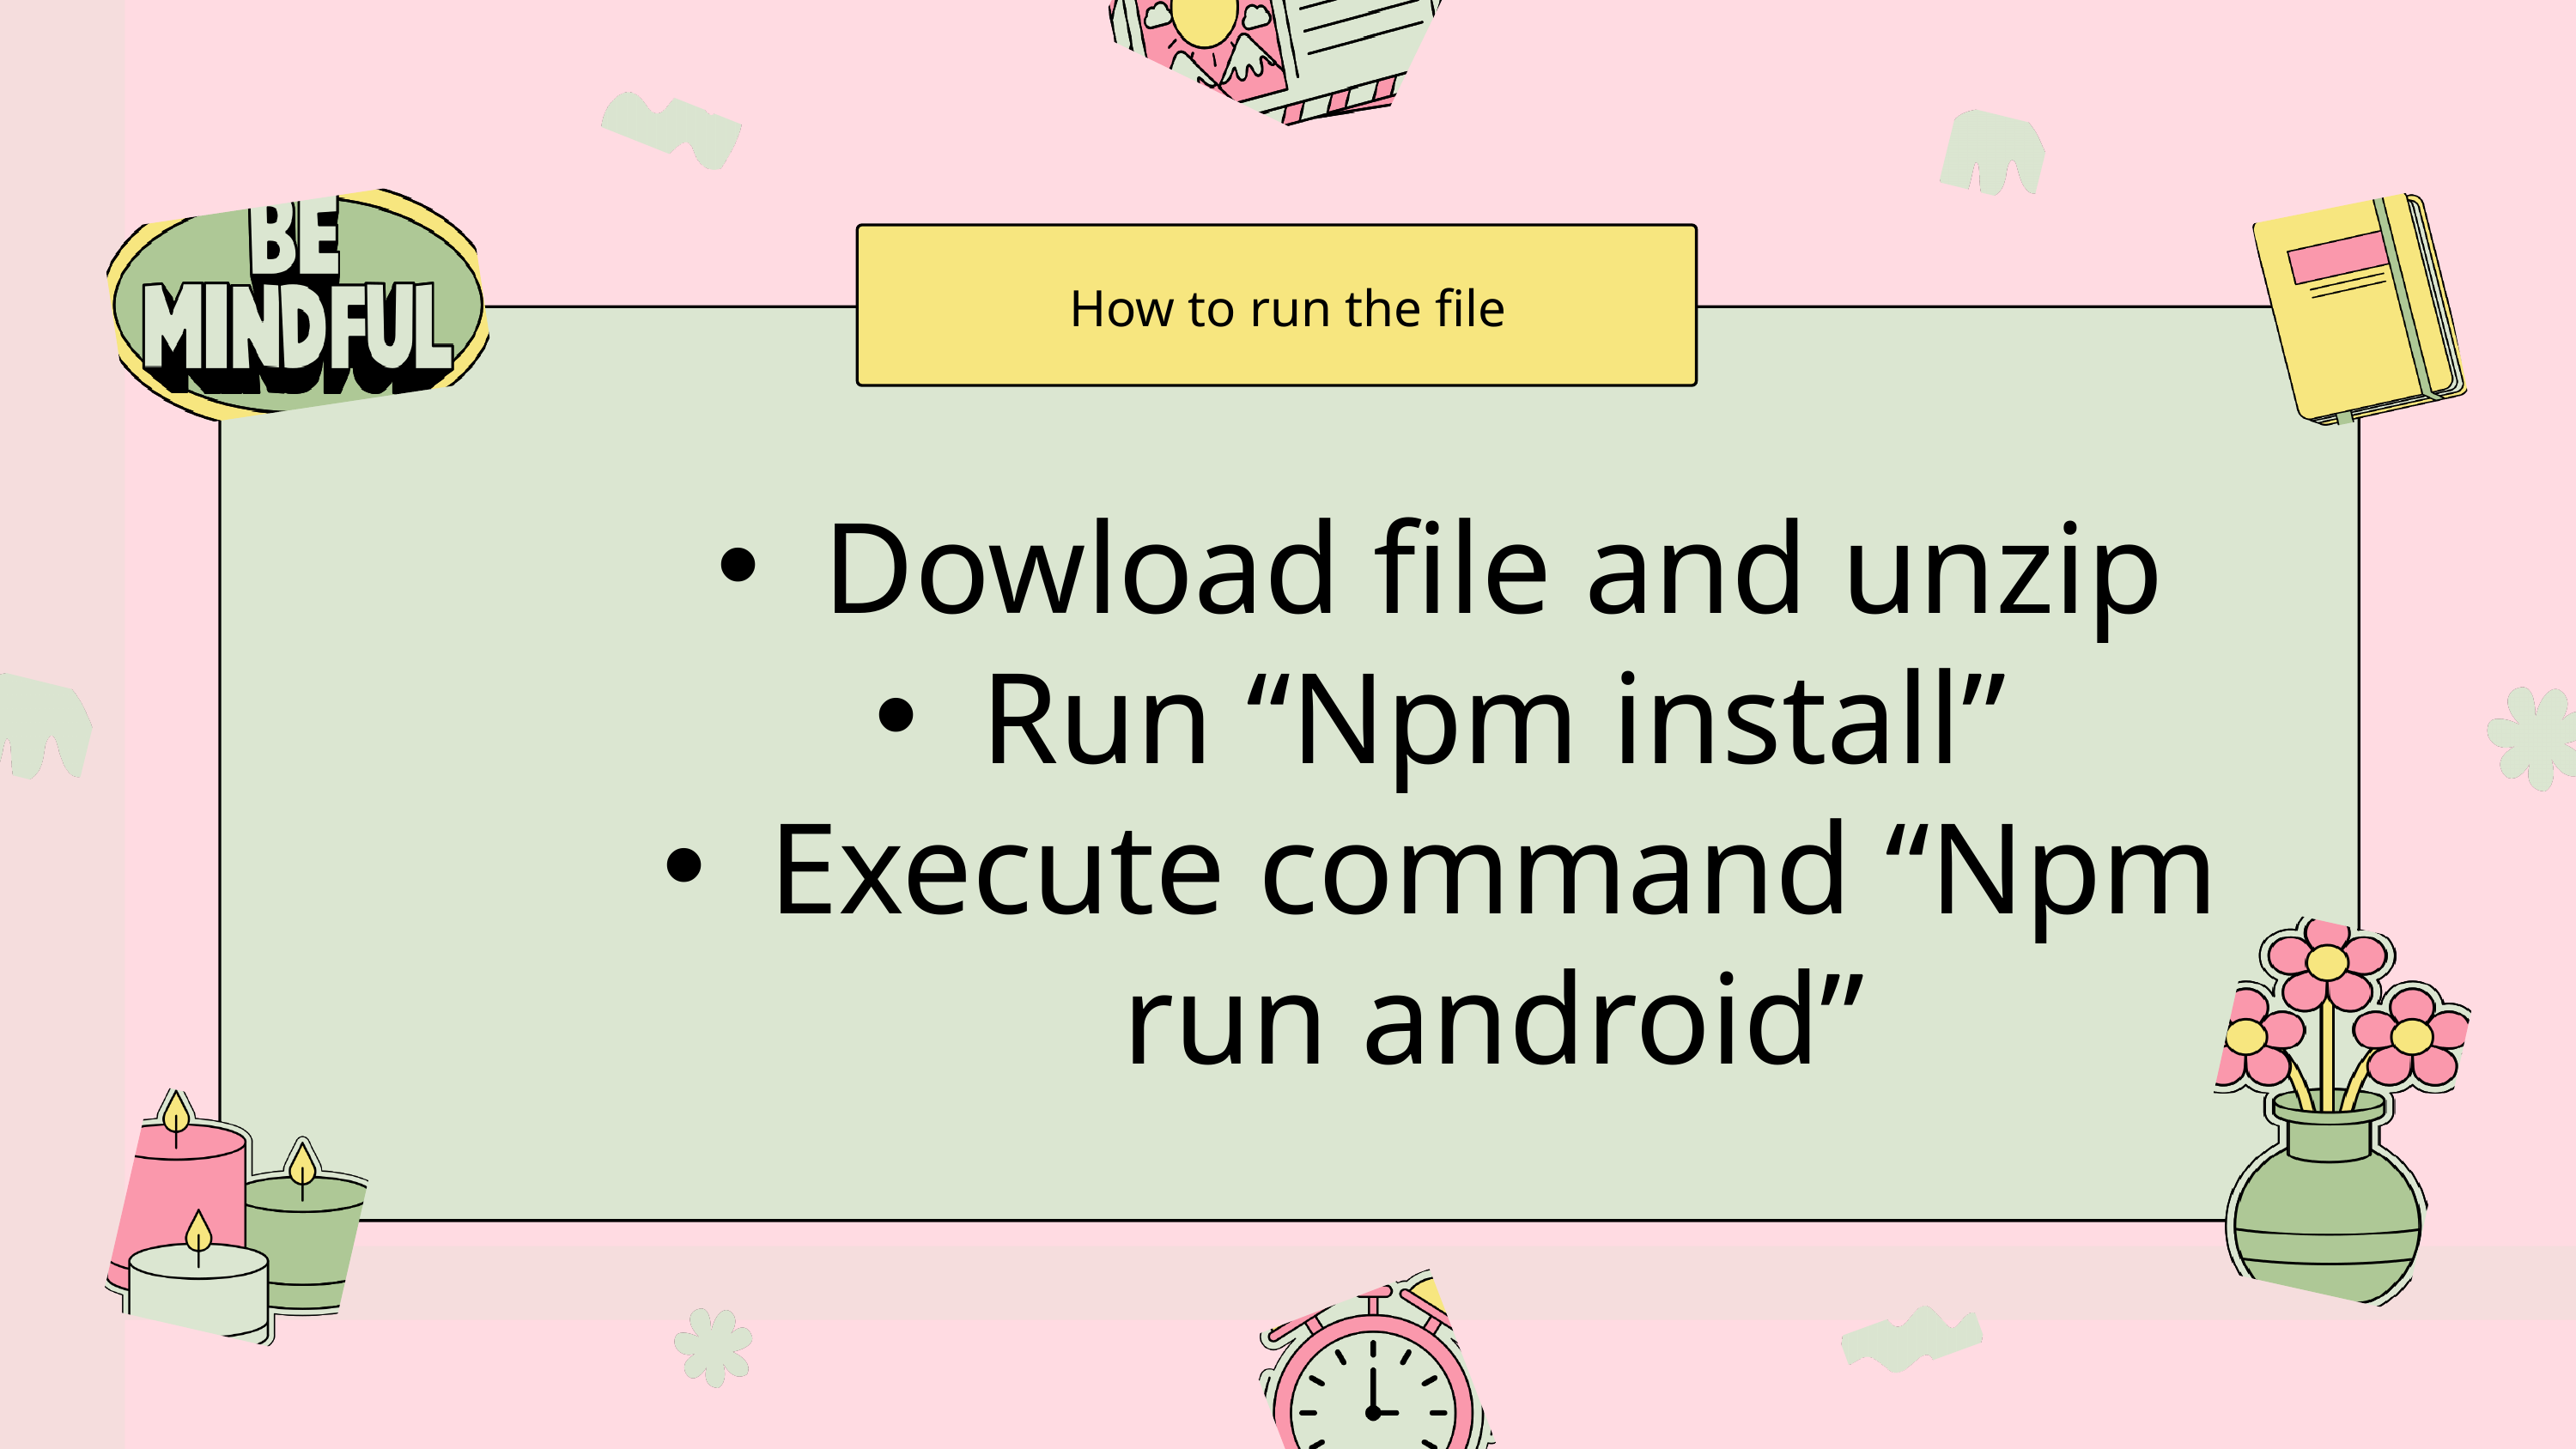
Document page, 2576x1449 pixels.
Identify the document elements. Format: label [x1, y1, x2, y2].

text_box [218, 305, 2361, 1222]
text_box [0, 0, 2576, 1449]
text_box [855, 223, 1698, 387]
